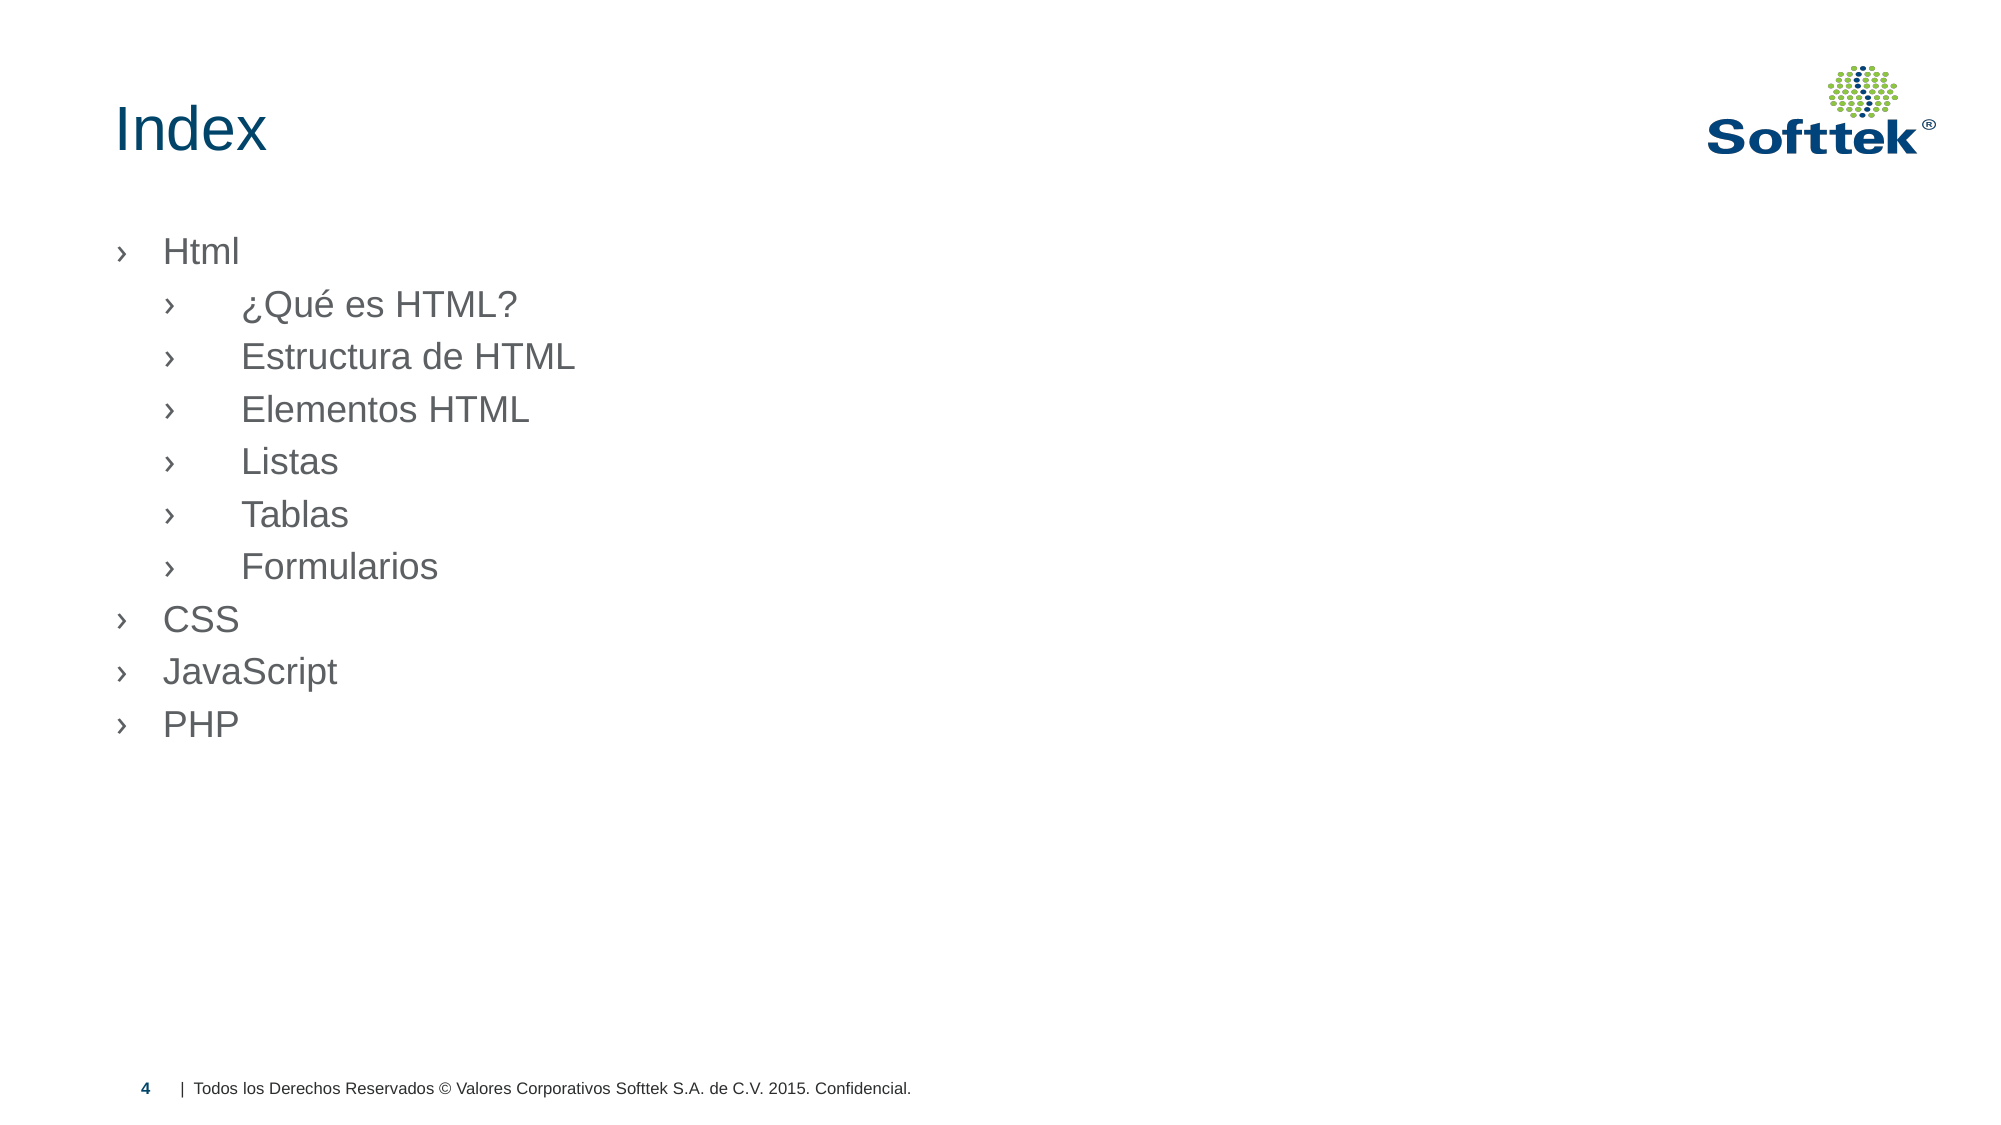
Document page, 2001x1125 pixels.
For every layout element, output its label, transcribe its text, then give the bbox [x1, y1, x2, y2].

slide_number 4 [86, 1069, 166, 1106]
picture [1708, 66, 1936, 154]
list Html ¿Qué es HTML? Estructura de HTML Elementos HTML Listas Tablas Formularios CSS JavaScript PHP [101, 219, 1897, 1035]
title Index [99, 31, 1674, 171]
